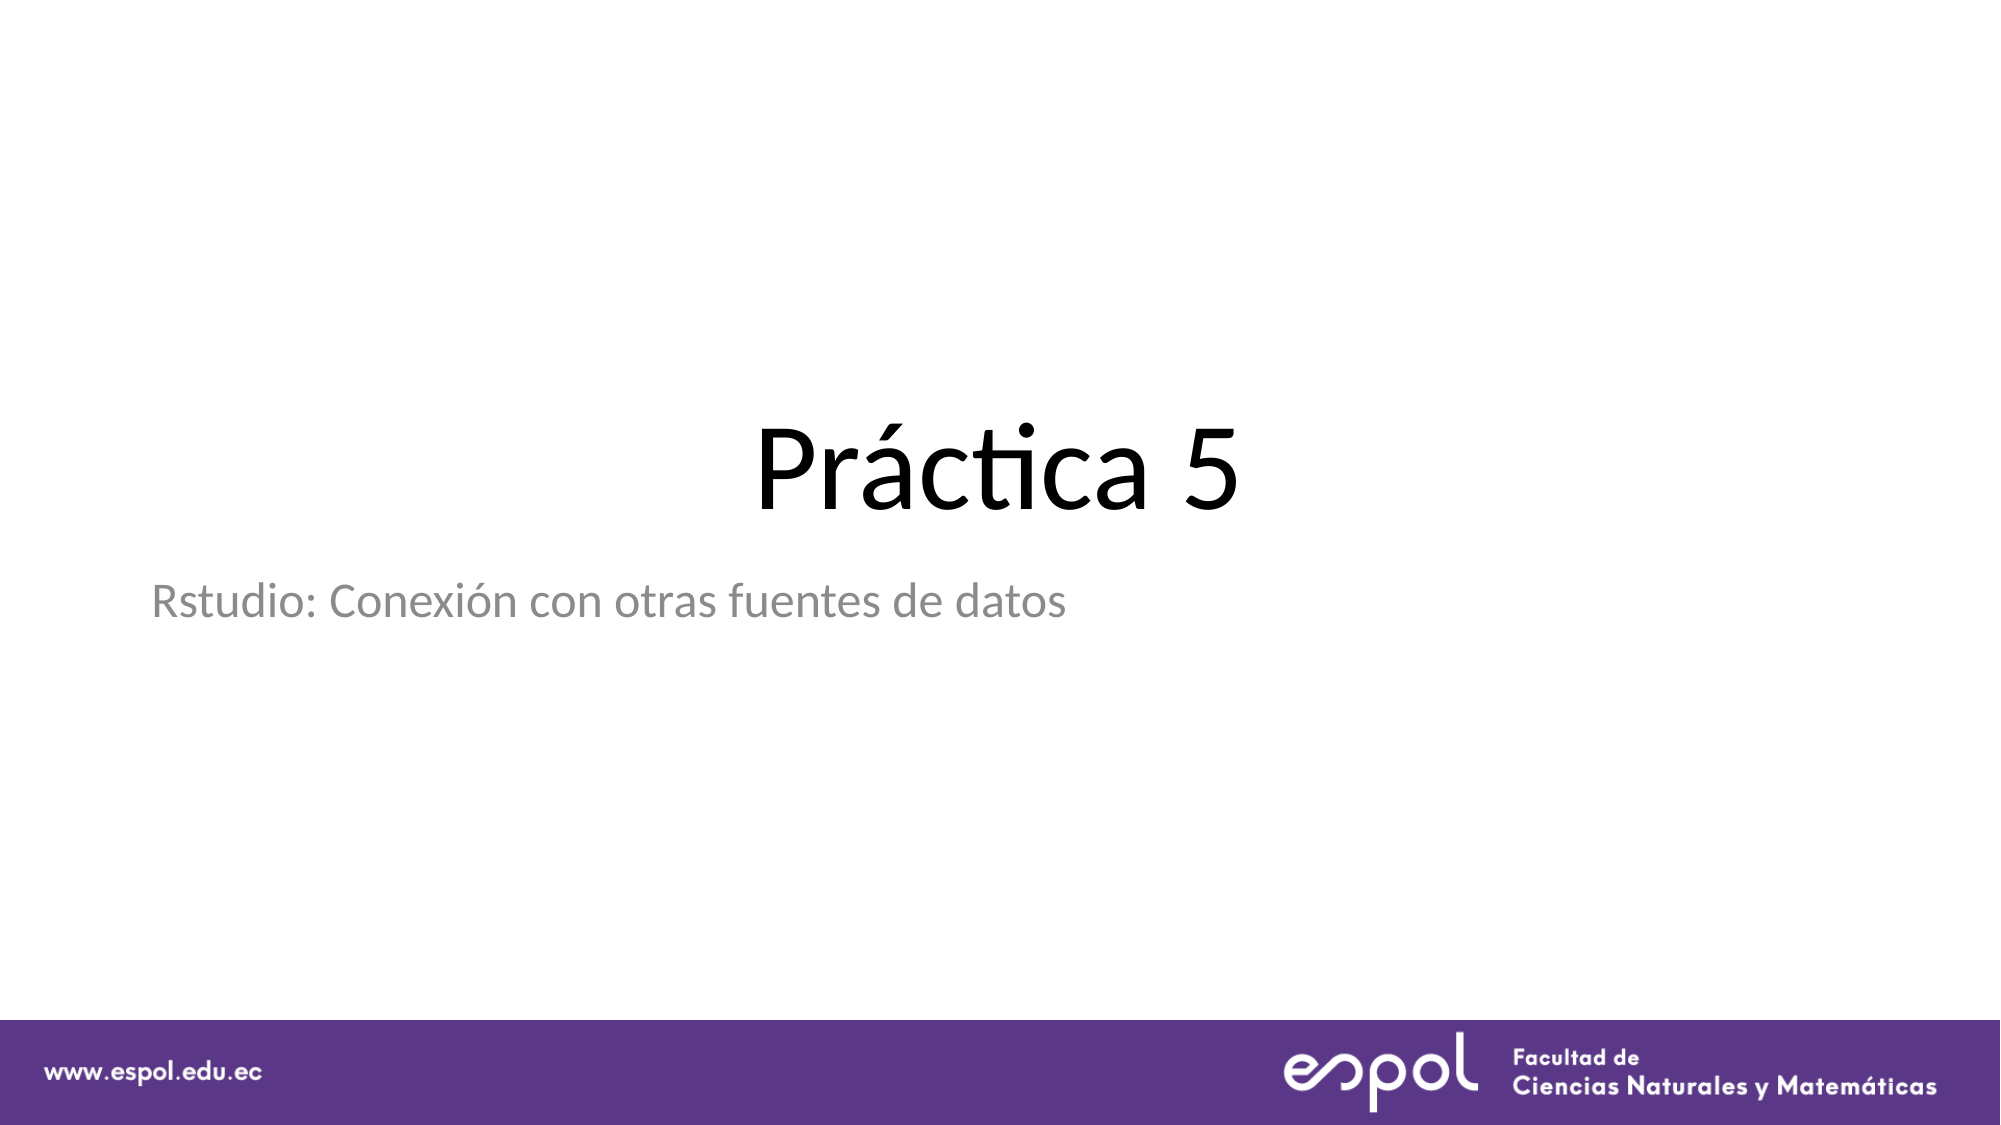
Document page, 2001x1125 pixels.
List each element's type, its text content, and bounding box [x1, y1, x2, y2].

picture [0, 1020, 2000, 1125]
title Práctica 5 [136, 218, 1862, 544]
list Rstudio: Conexión con otras fuentes de datos [136, 566, 1862, 813]
